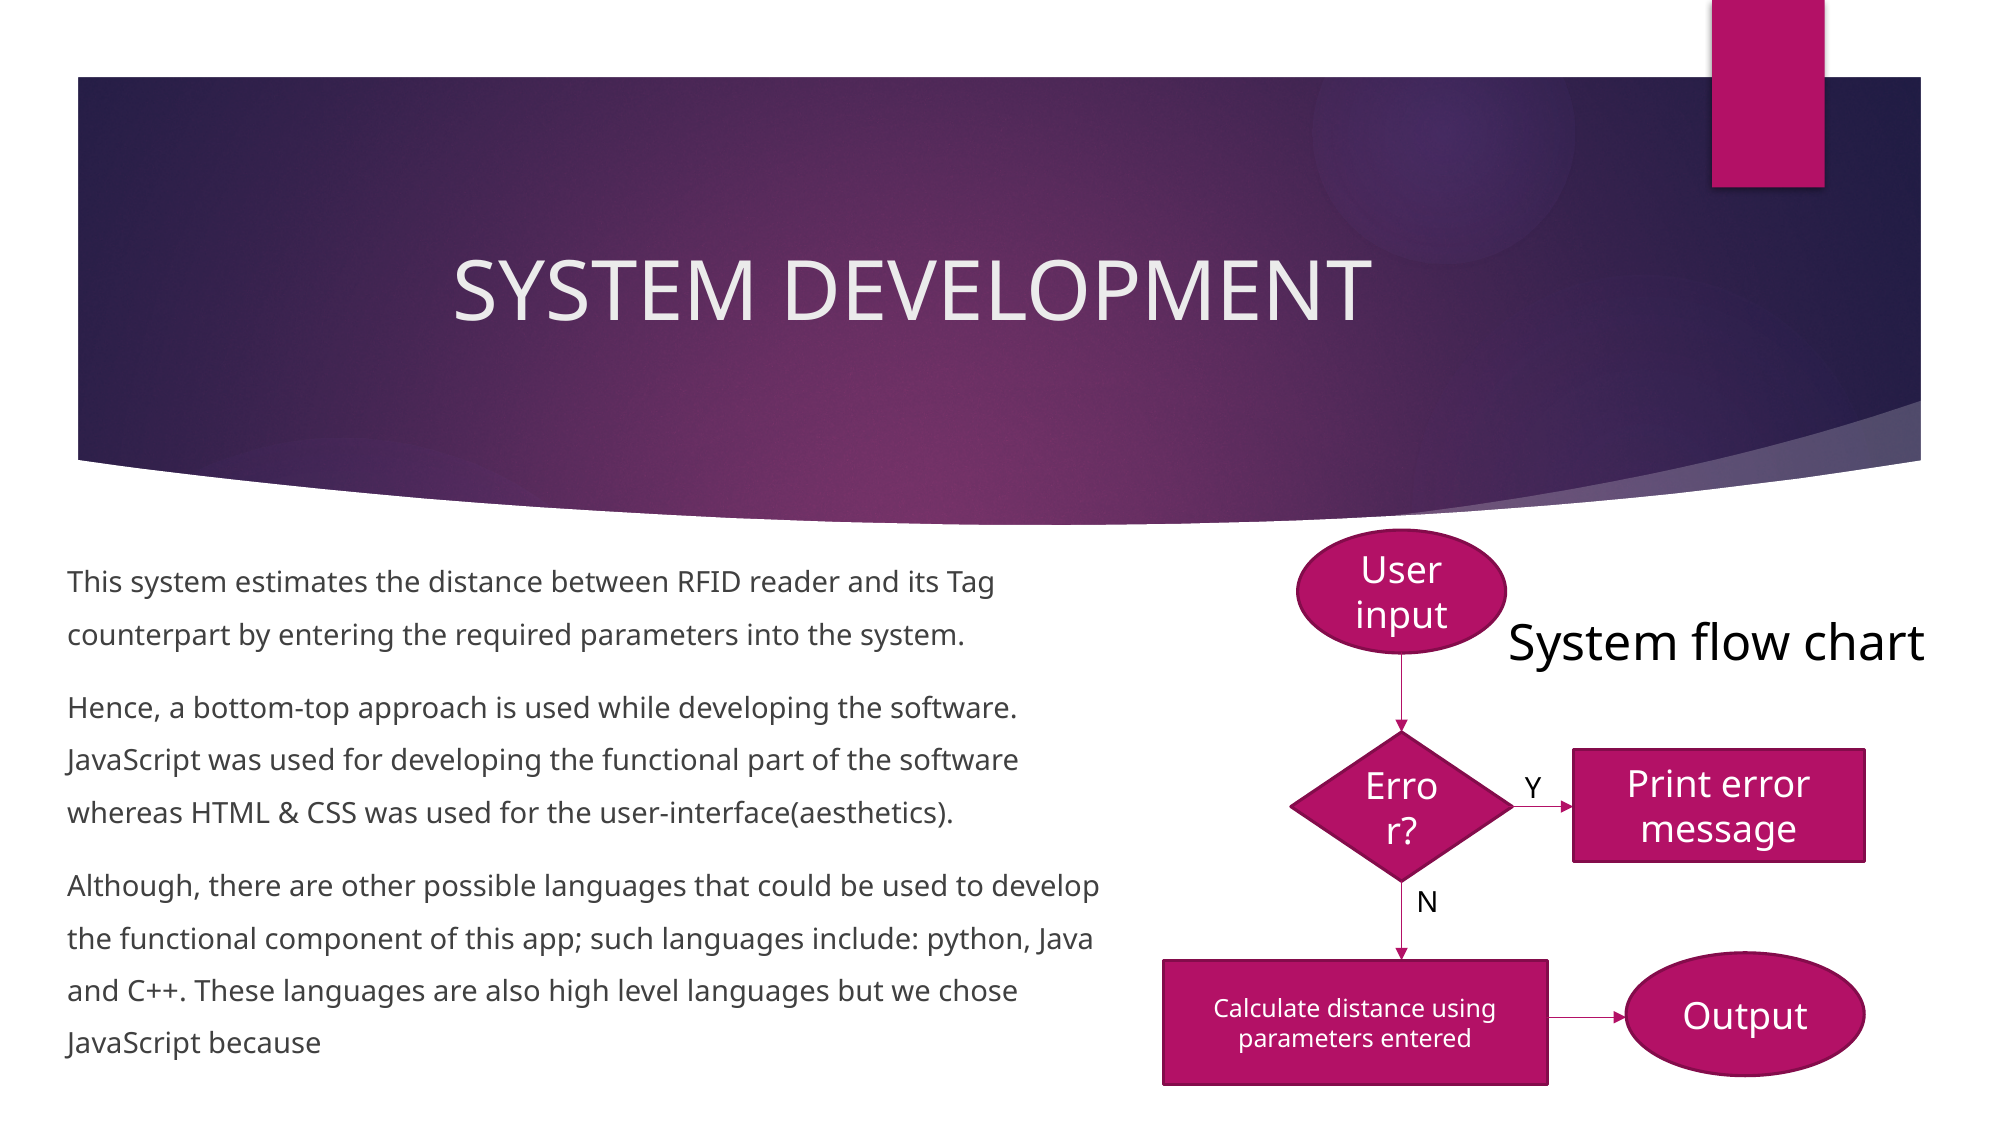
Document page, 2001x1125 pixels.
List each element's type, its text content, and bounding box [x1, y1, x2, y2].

text_box User input [1296, 528, 1508, 655]
title SYSTEM DEVELOPMENT [188, 174, 1638, 400]
text_box Y [1510, 761, 1557, 812]
text_box Calculate distance using parameters entered [1162, 959, 1549, 1086]
text_box N [1401, 875, 1454, 926]
list This system estimates the distance between RFID reader and its Tag counterpart by entering the required parameters into the system. Hence, a bottom-top approach is used while developing the software. JavaScript was used for developing the functional part of the software whereas HTML & CSS was used for the user-interface(aesthetics). Although, there are other possible languages that could be used to develop the functional component of this app; such languages include: python, Java and C++. These languages are also high level languages but we chose JavaScript because [52, 530, 1146, 1076]
text_box System flow chart [1494, 603, 1956, 679]
text_box Print error message [1572, 748, 1866, 863]
text_box Error? [1289, 733, 1510, 883]
text_box Output [1624, 951, 1866, 1078]
